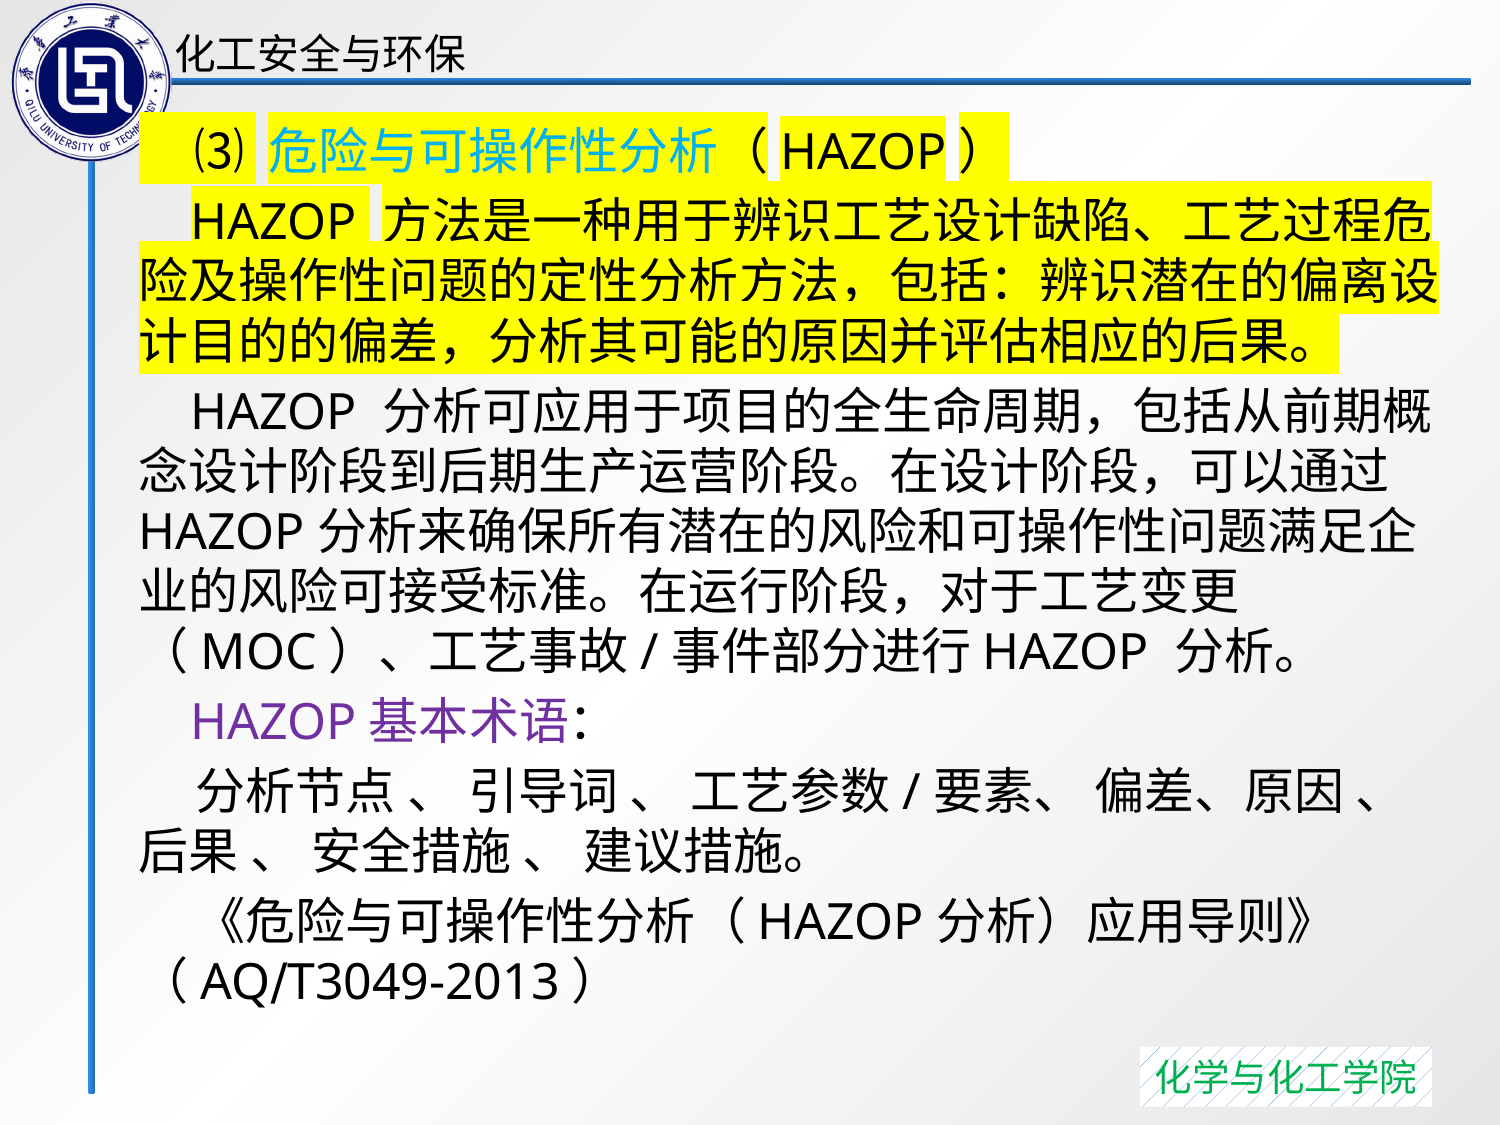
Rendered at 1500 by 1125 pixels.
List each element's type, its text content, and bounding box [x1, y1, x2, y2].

list ⑶ 危险与可操作性分析（HAZOP） HAZOP 方法是一种用于辨识工艺设计缺陷、工艺过程危险及操作性问题的定性分析方法，包括：辨识潜在的偏离设计目的的偏差，分析其可能的原因并评估相应的后果。 HAZOP 分析可应用于项目的全生命周期，包括从前期概念设计阶段到后期生产运营阶段。在设计阶段，可以通过HAZOP分析来确保所有潜在的风险和可操作性问题满足企业的风险可接受标准。在运行阶段，对于工艺变更（MOC）、工艺事故/事件部分进行HAZOP 分析。 HAZOP基本术语： 分析节点 、 引导词 、 工艺参数/要素、 偏差、原因 、 后果 、 安全措施 、 建议措施。 《危险与可操作性分析（HAZOP分析）应用导则》（AQ∕T3049-2013） [123, 111, 1471, 1048]
picture [11, 2, 172, 162]
